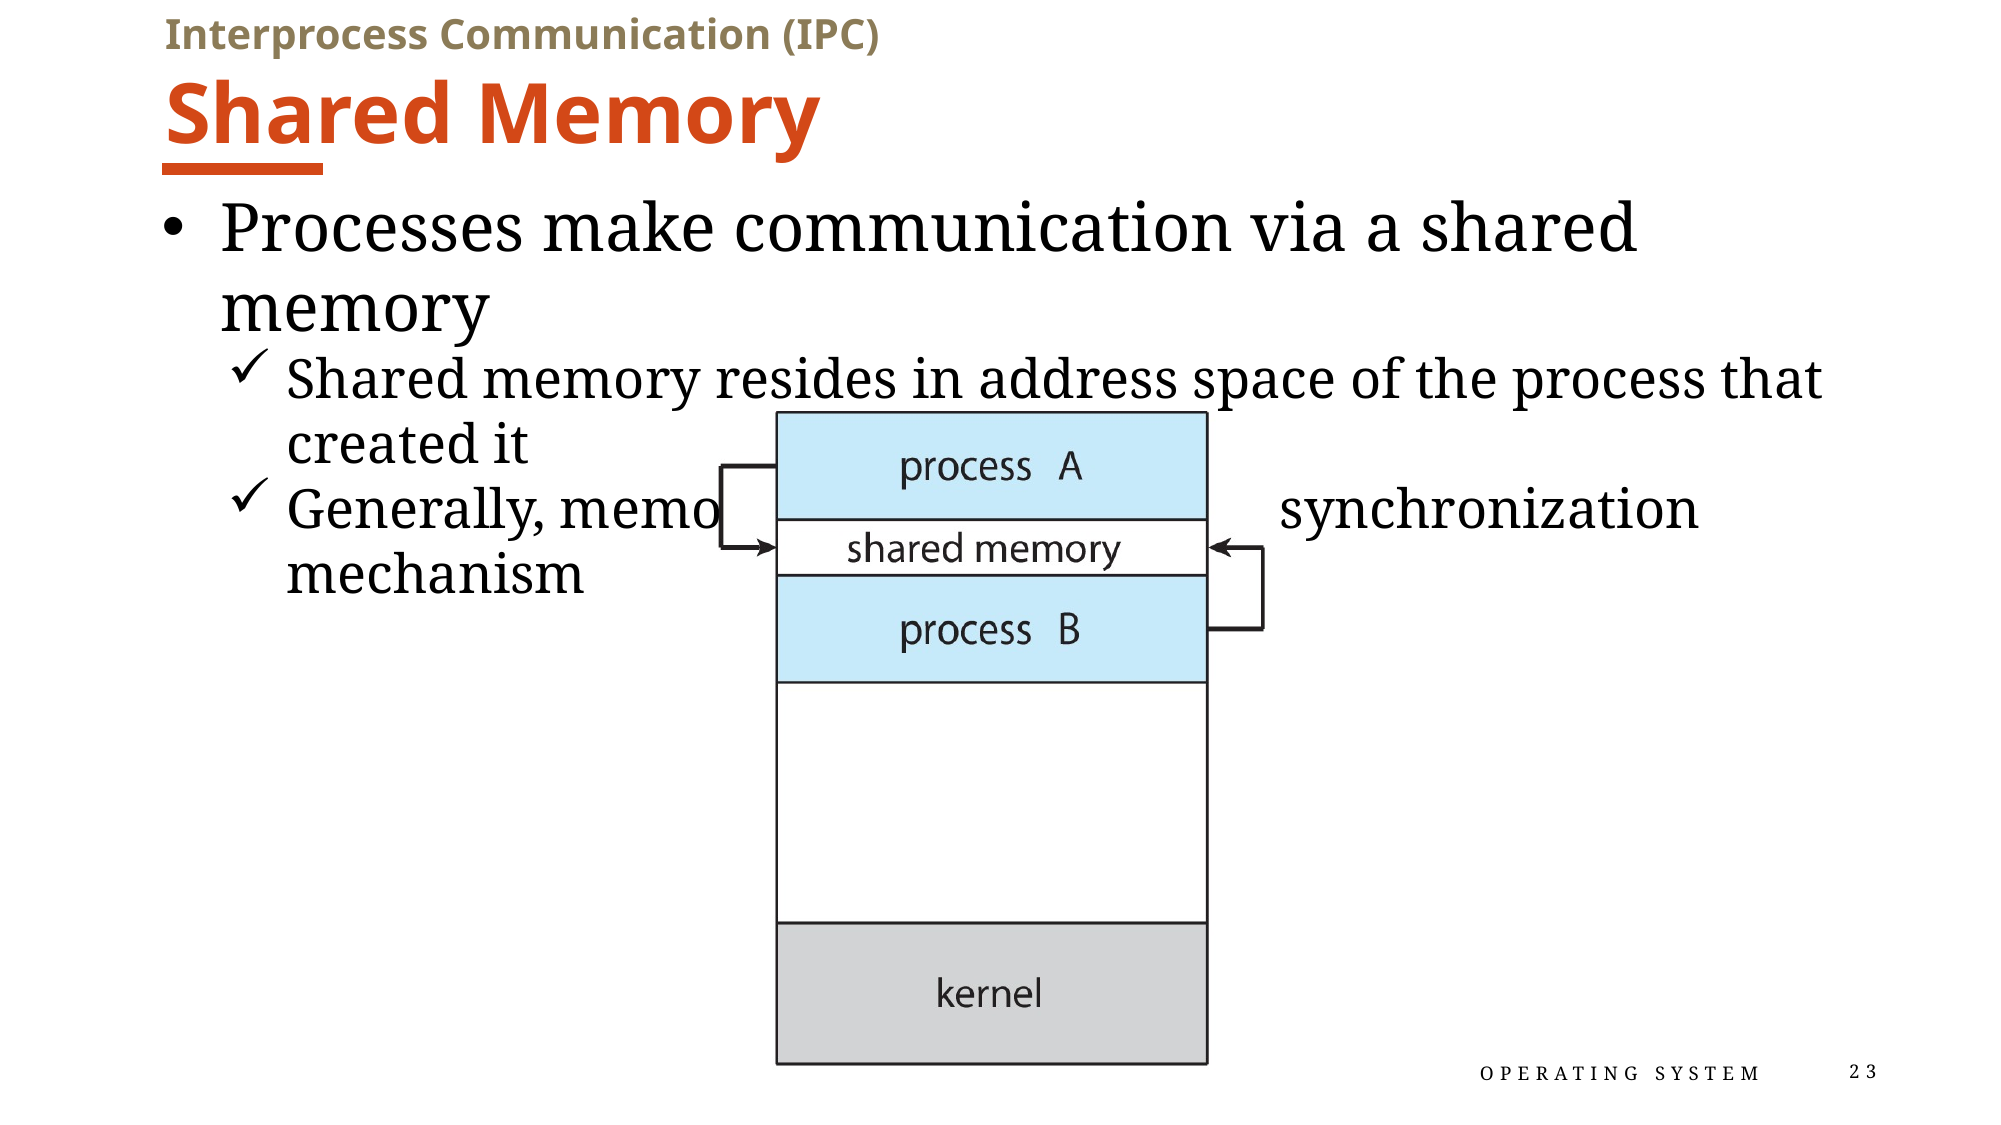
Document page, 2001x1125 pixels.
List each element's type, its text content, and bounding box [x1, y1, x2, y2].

slide_number 23 [1772, 1042, 1892, 1103]
picture [718, 411, 1265, 1073]
text_box Processes make communication via a shared memory Shared memory resides in address space of the process that created it Generally, memory sharing requires a synchronization mechanism [111, 177, 1939, 978]
text_box Interprocess Communication (IPC) [150, 0, 1850, 60]
footer Operating System [1110, 1042, 1772, 1103]
title Shared Memory [150, 60, 1850, 144]
